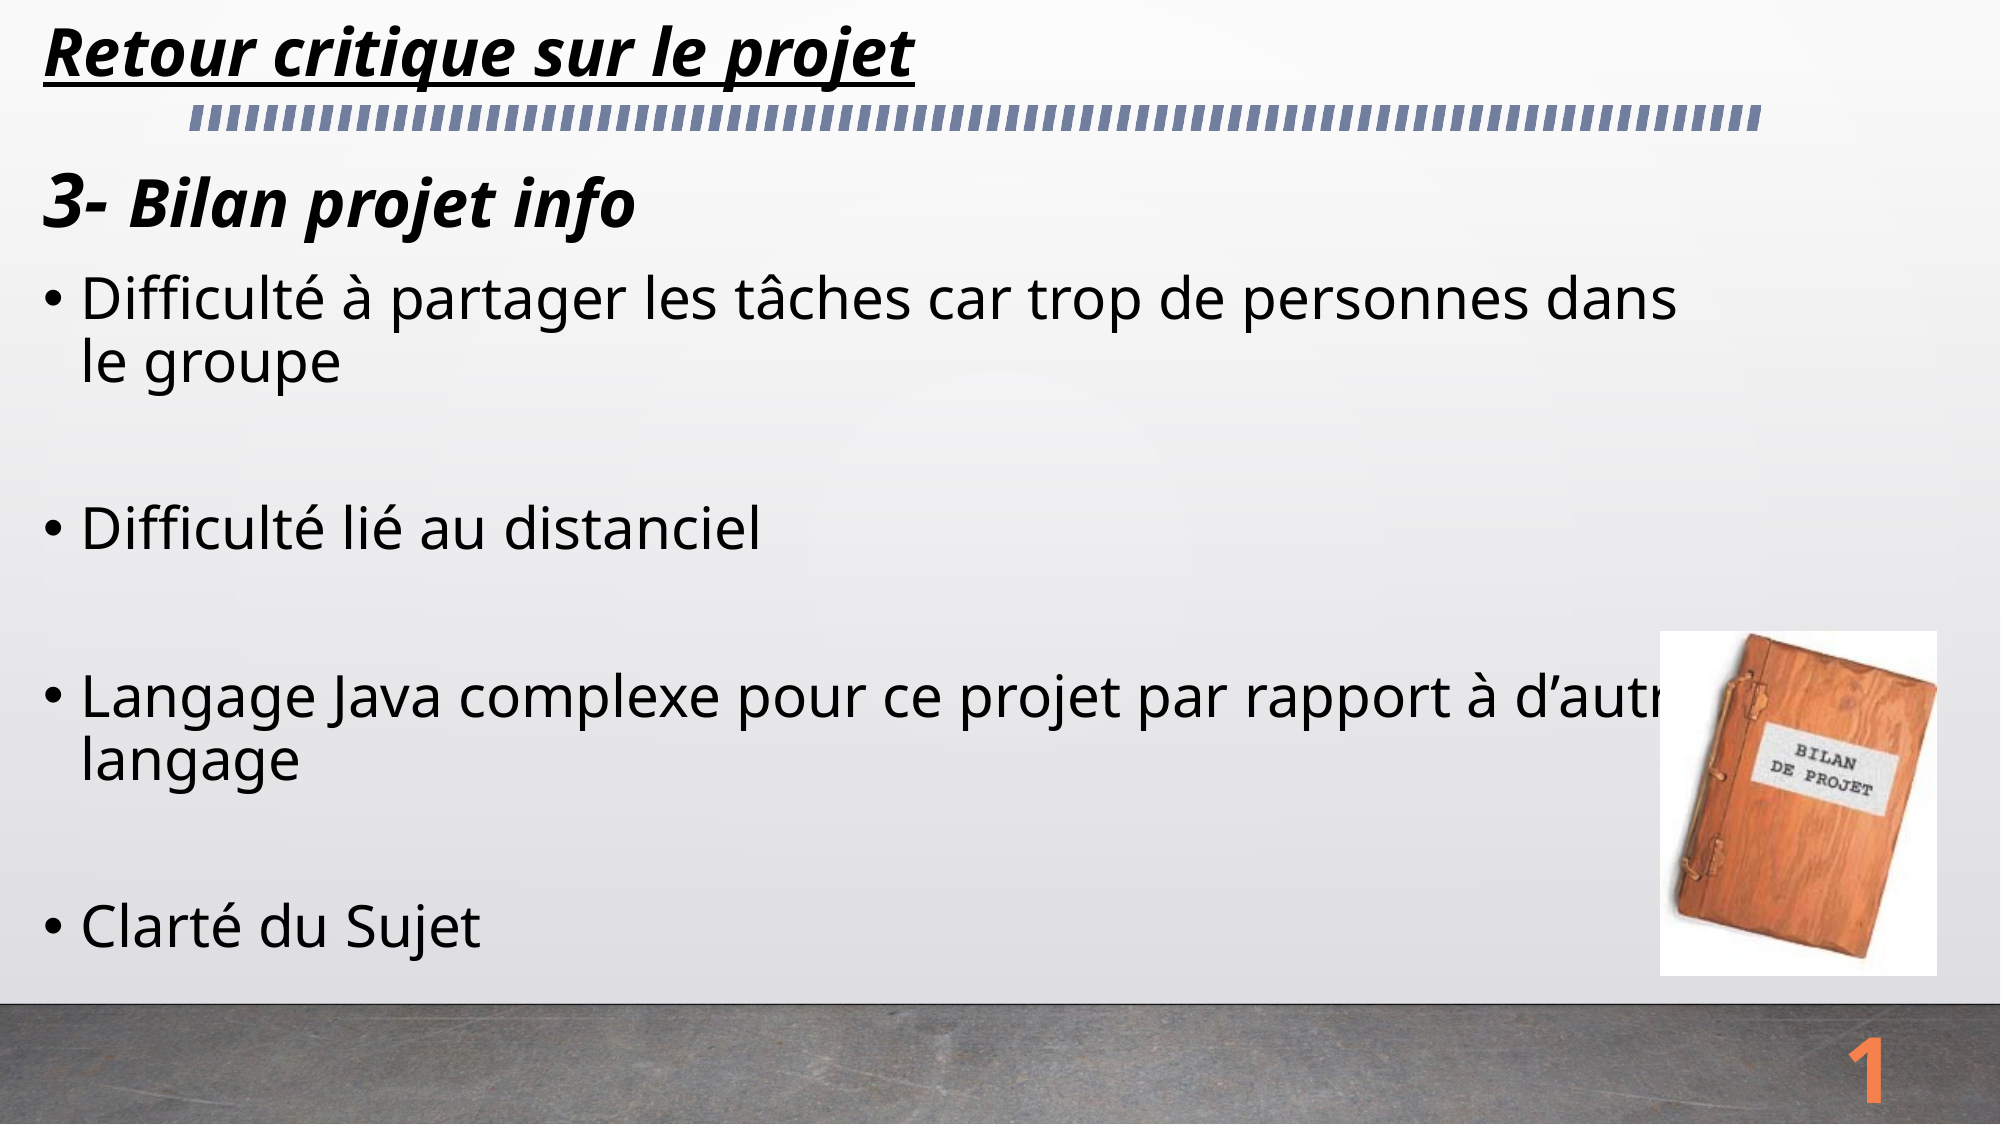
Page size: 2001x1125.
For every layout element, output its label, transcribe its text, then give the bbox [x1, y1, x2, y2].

text_box 11 [1828, 1004, 1962, 1088]
title Retour critique sur le projet 3- Bilan projet info [28, 11, 1937, 184]
picture [0, 1004, 2000, 1124]
text_box Difficulté à partager les tâches car trop de personnes dans le groupe Difficulté lié au distanciel Langage Java complexe pour ce projet par rapport à d’autres langage Clarté du Sujet [28, 261, 1754, 976]
picture [1659, 631, 1937, 976]
